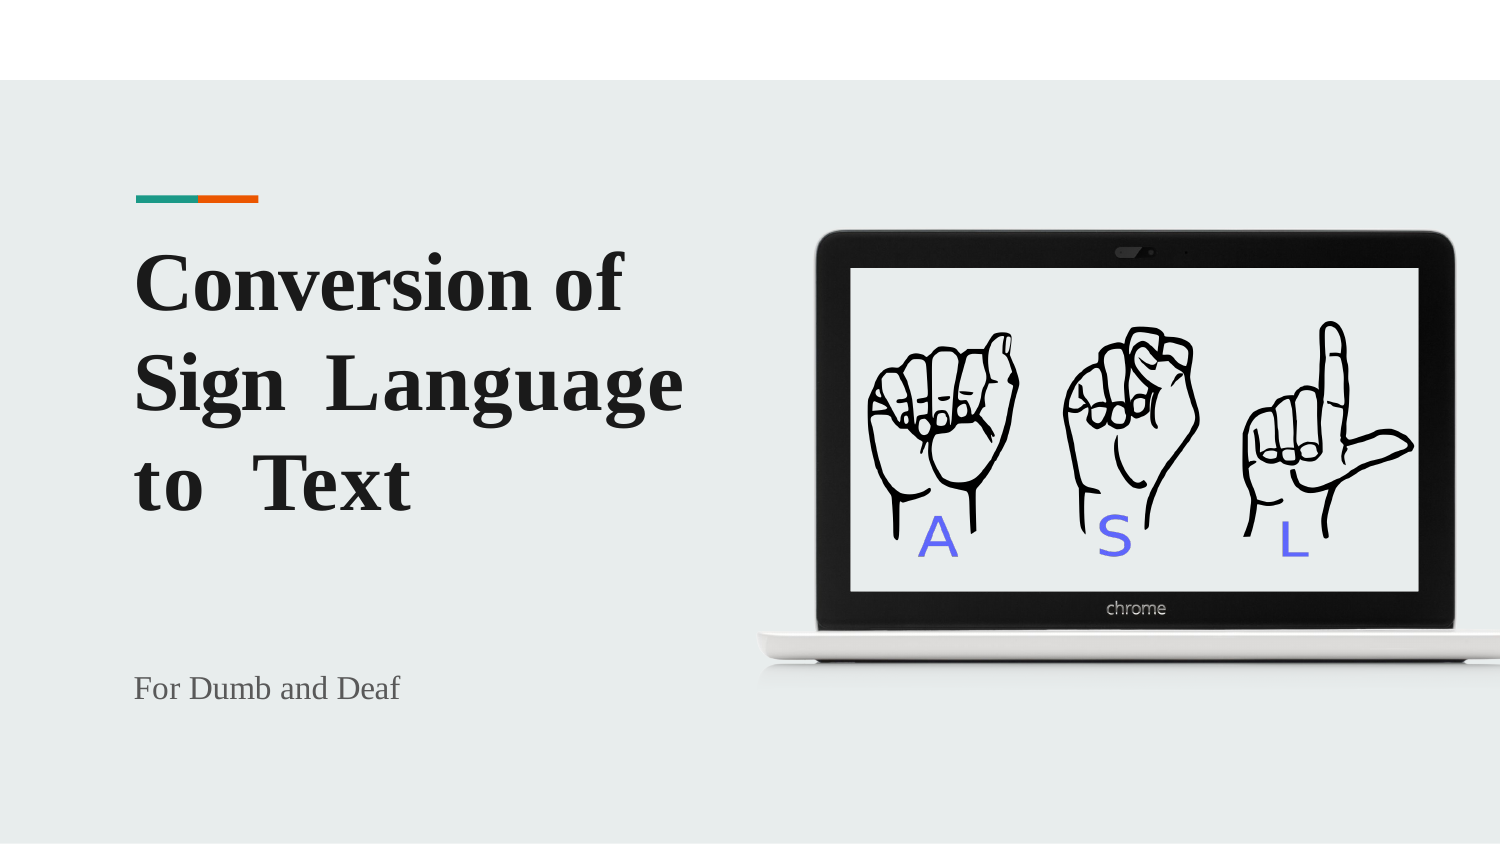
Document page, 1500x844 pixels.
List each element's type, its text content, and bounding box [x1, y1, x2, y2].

text_box For Dumb and Deaf [131, 664, 421, 707]
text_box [135, 195, 259, 204]
text_box [0, 80, 1500, 844]
text_box Conversion of Sign Language to Text [131, 225, 687, 528]
text_box [0, 0, 1500, 80]
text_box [755, 226, 1500, 691]
